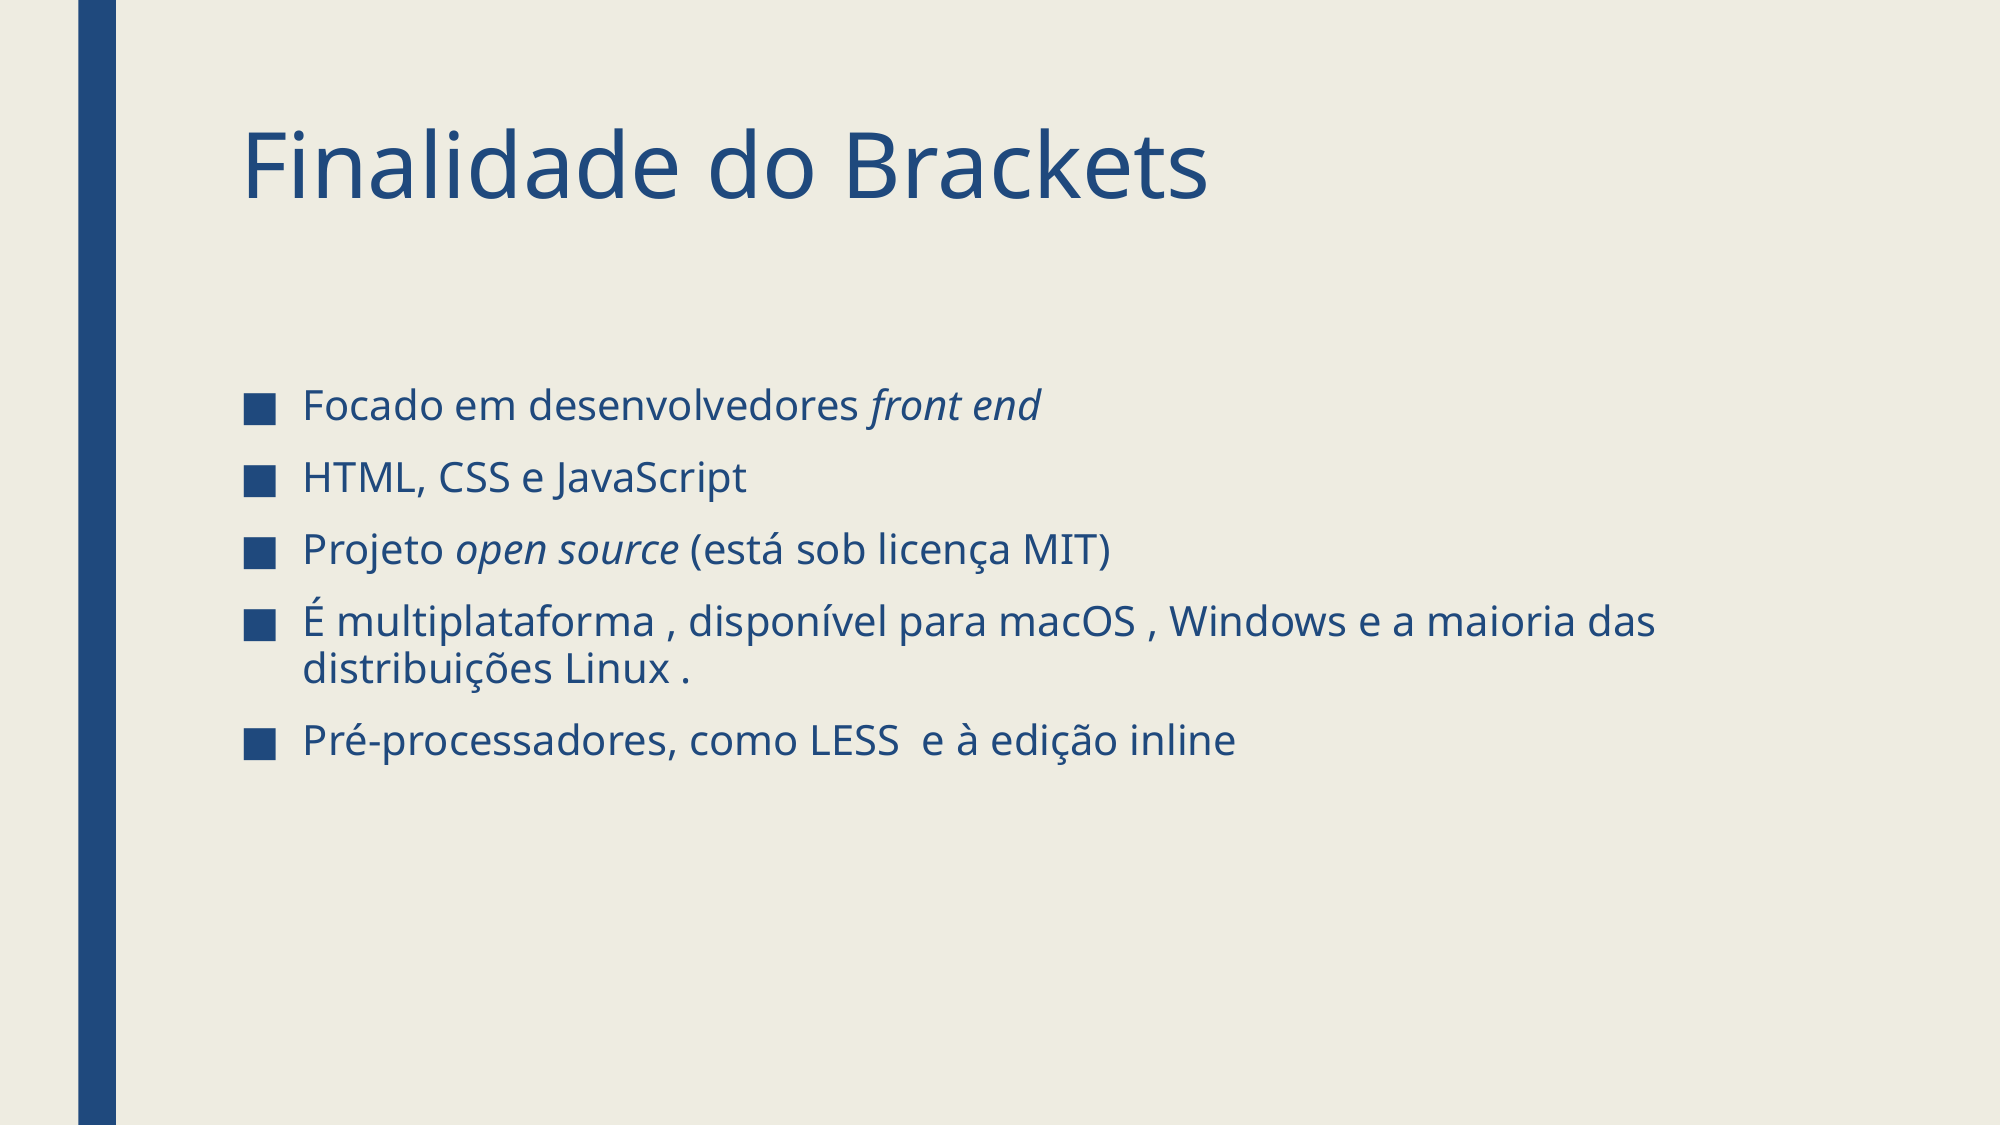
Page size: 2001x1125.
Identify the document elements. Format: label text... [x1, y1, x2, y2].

title Finalidade do Brackets [225, 112, 1800, 357]
list Focado em desenvolvedores front end HTML, CSS e JavaScript Projeto open source (está sob licença MIT) É multiplataforma , disponível para macOS , Windows e a maioria das distribuições Linux . Pré-processadores, como LESS e à edição inline [225, 375, 1800, 963]
